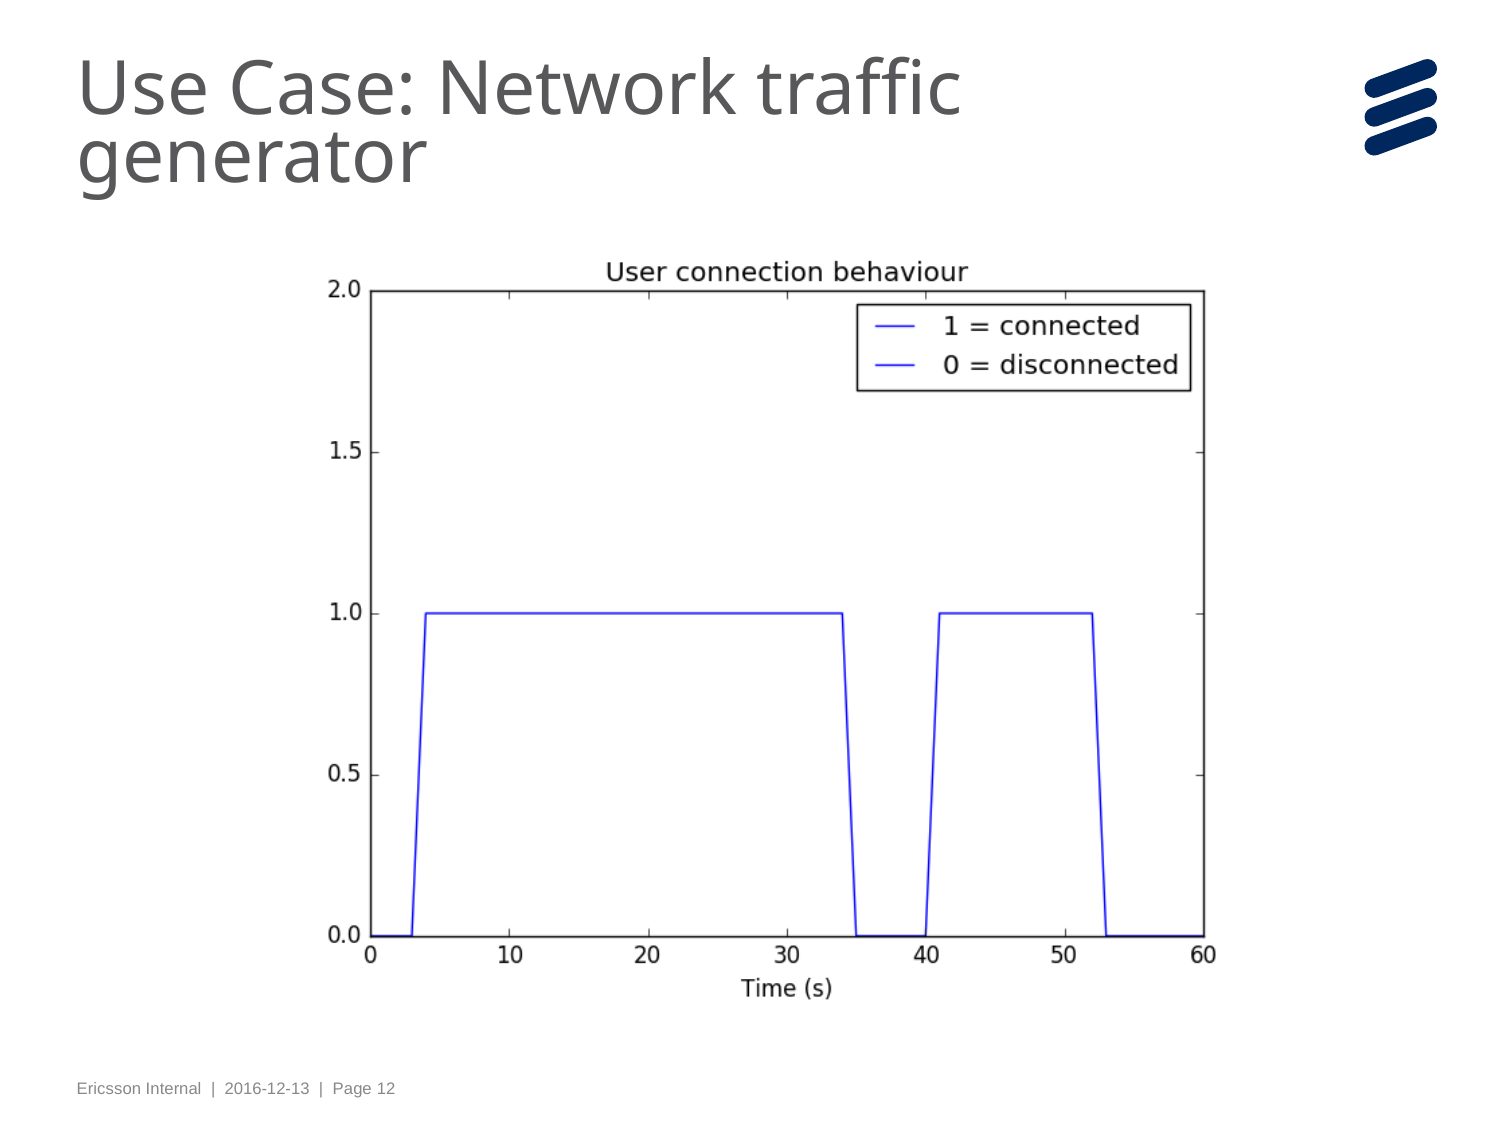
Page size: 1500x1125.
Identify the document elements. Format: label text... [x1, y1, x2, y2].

title Use Case: Network traffic generator [64, 39, 1295, 218]
picture [235, 210, 1311, 1017]
